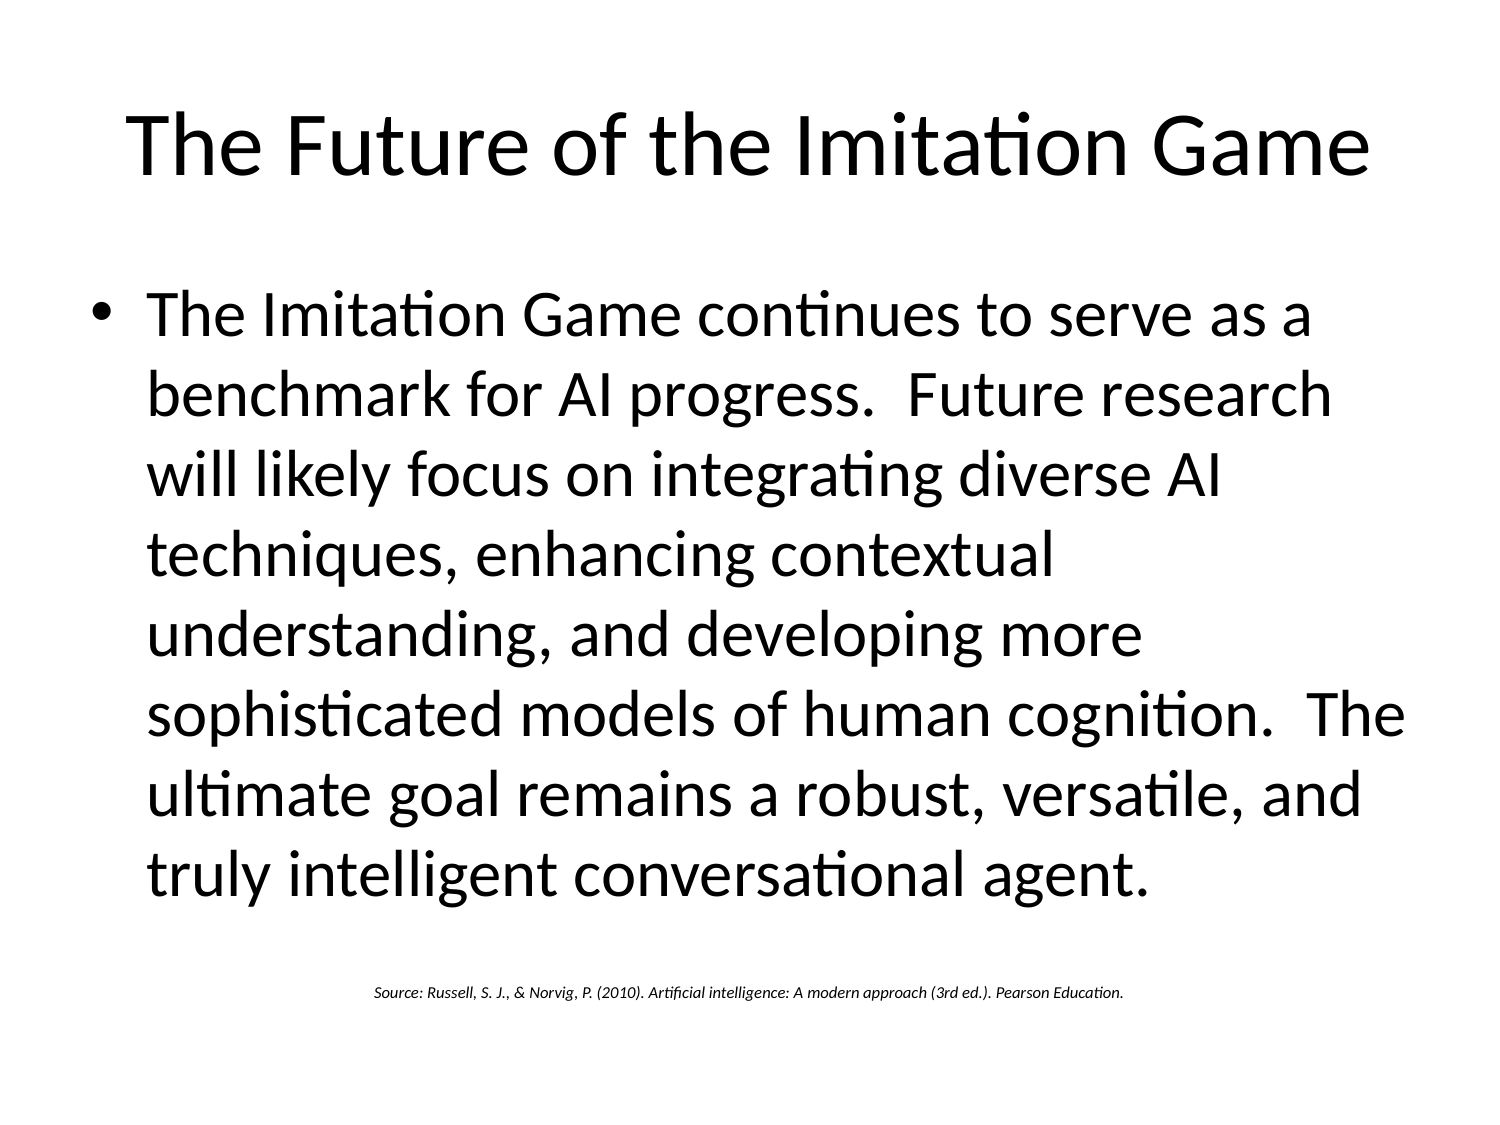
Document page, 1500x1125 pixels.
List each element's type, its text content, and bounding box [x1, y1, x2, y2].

text_box Source: Russell, S. J., & Norvig, P. (2010). Artificial intelligence: A modern approach (3rd ed.). Pearson Education. [359, 974, 1141, 1010]
title The Future of the Imitation Game [75, 45, 1425, 233]
list The Imitation Game continues to serve as a benchmark for AI progress. Future research will likely focus on integrating diverse AI techniques, enhancing contextual understanding, and developing more sophisticated models of human cognition. The ultimate goal remains a robust, versatile, and truly intelligent conversational agent. [75, 262, 1425, 1005]
